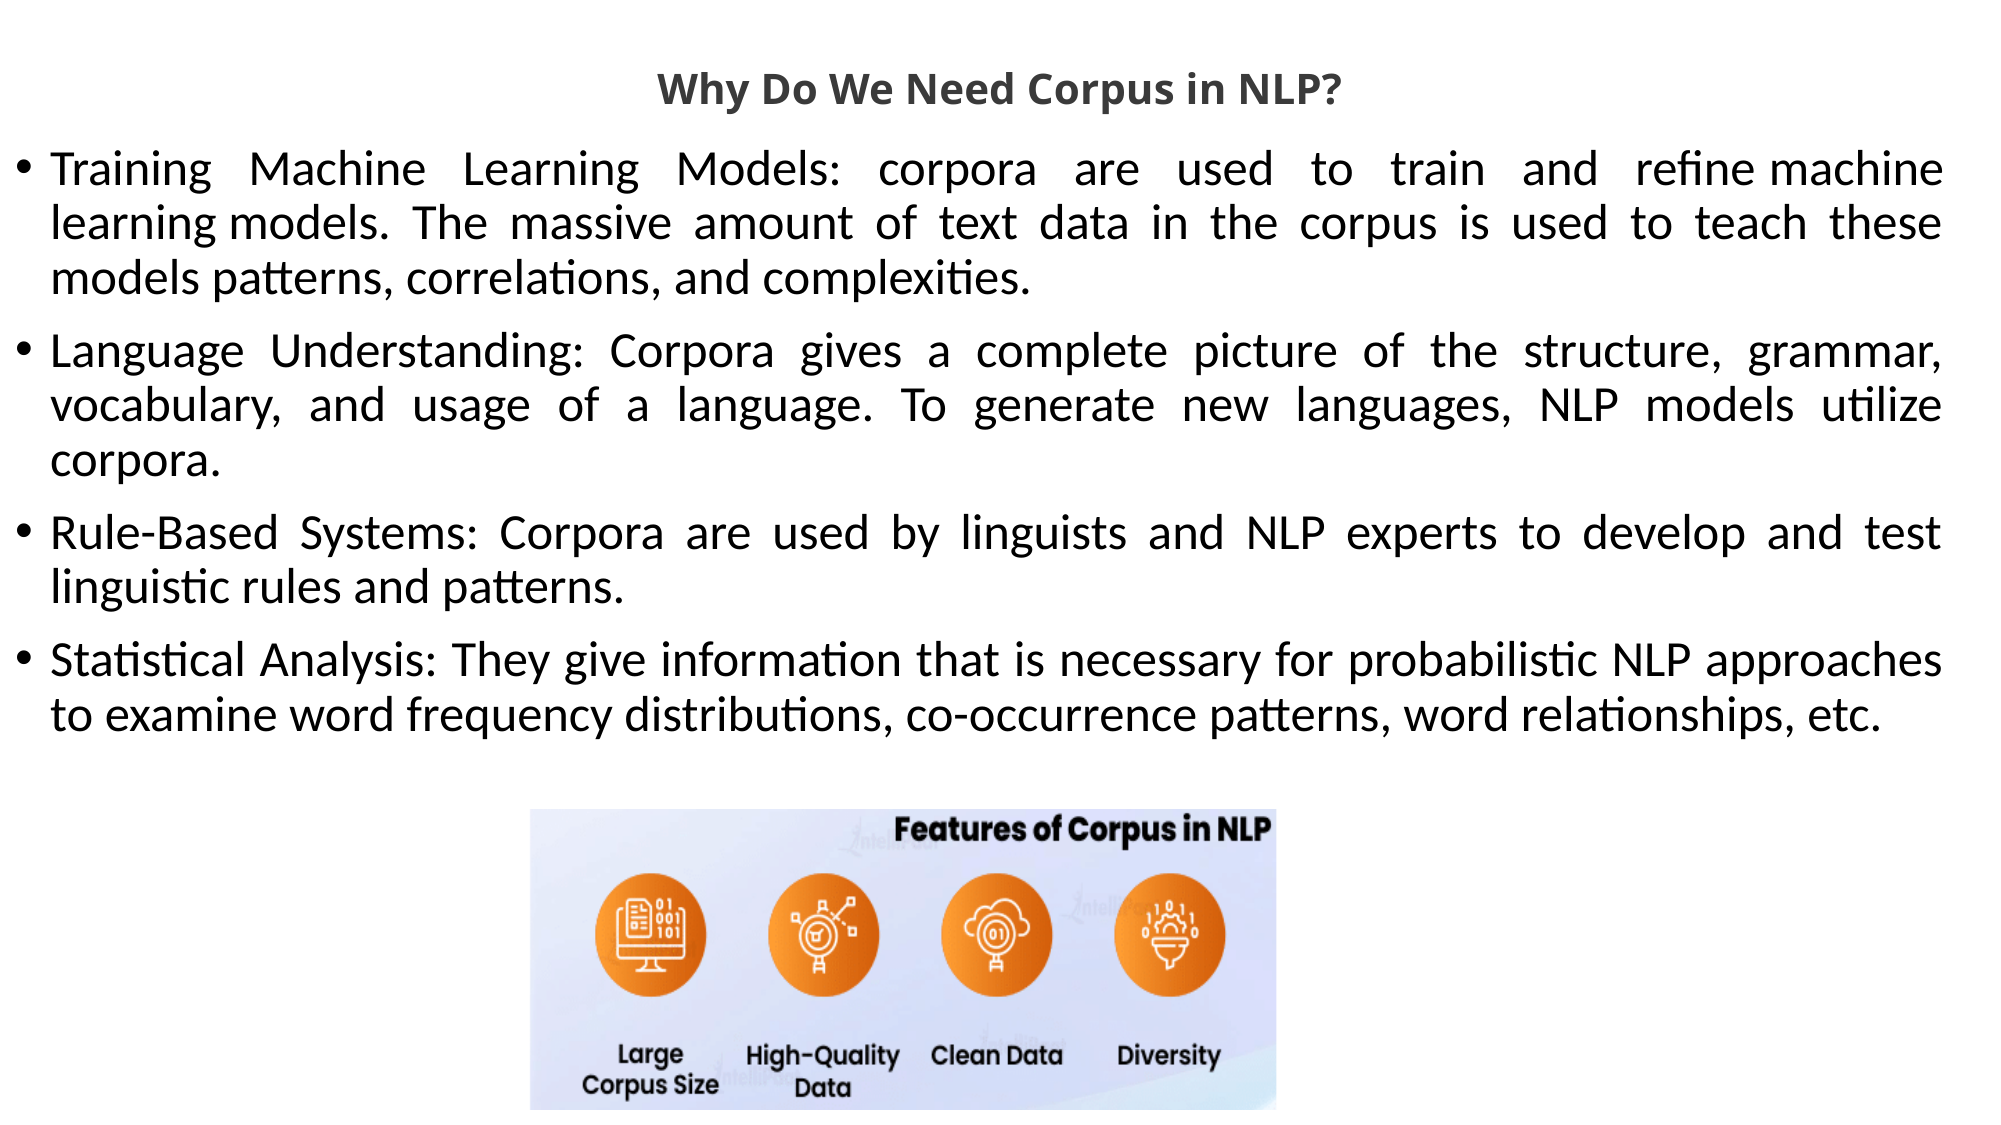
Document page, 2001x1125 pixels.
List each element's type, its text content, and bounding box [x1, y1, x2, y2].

list Training Machine Learning Models: corpora are used to train and refine machine learning models. The massive amount of text data in the corpus is used to teach these models patterns, correlations, and complexities. Language Understanding: Corpora gives a complete picture of the structure, grammar, vocabulary, and usage of a language. To generate new languages, NLP models utilize corpora. Rule-Based Systems: Corpora are used by linguists and NLP experts to develop and test linguistic rules and patterns. Statistical Analysis: They give information that is necessary for probabilistic NLP approaches to examine word frequency distributions, co-occurrence patterns, word relationships, etc. [0, 133, 1960, 810]
picture [529, 809, 1277, 1110]
title Why Do We Need Corpus in NLP? [137, 59, 1863, 133]
